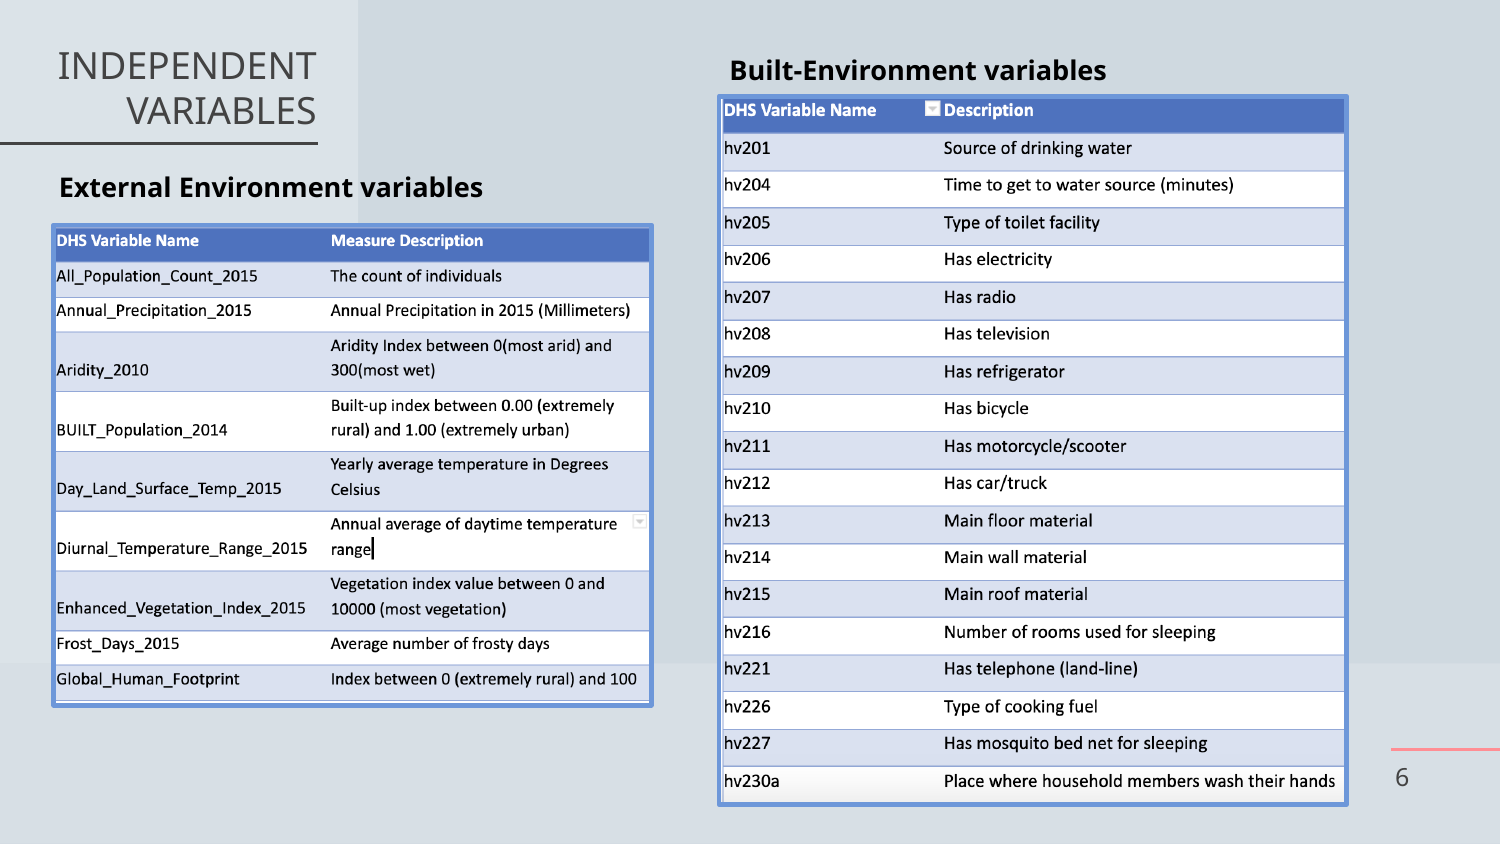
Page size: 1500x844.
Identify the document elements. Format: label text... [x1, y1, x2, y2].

picture [55, 226, 650, 704]
text_box Built-Environment variables [714, 38, 1174, 136]
slide_number ‹#› [1380, 745, 1432, 811]
picture [721, 98, 1345, 803]
title INDEPENDENT VARIABLES [0, 99, 332, 148]
text_box External Environment variables [43, 155, 594, 219]
